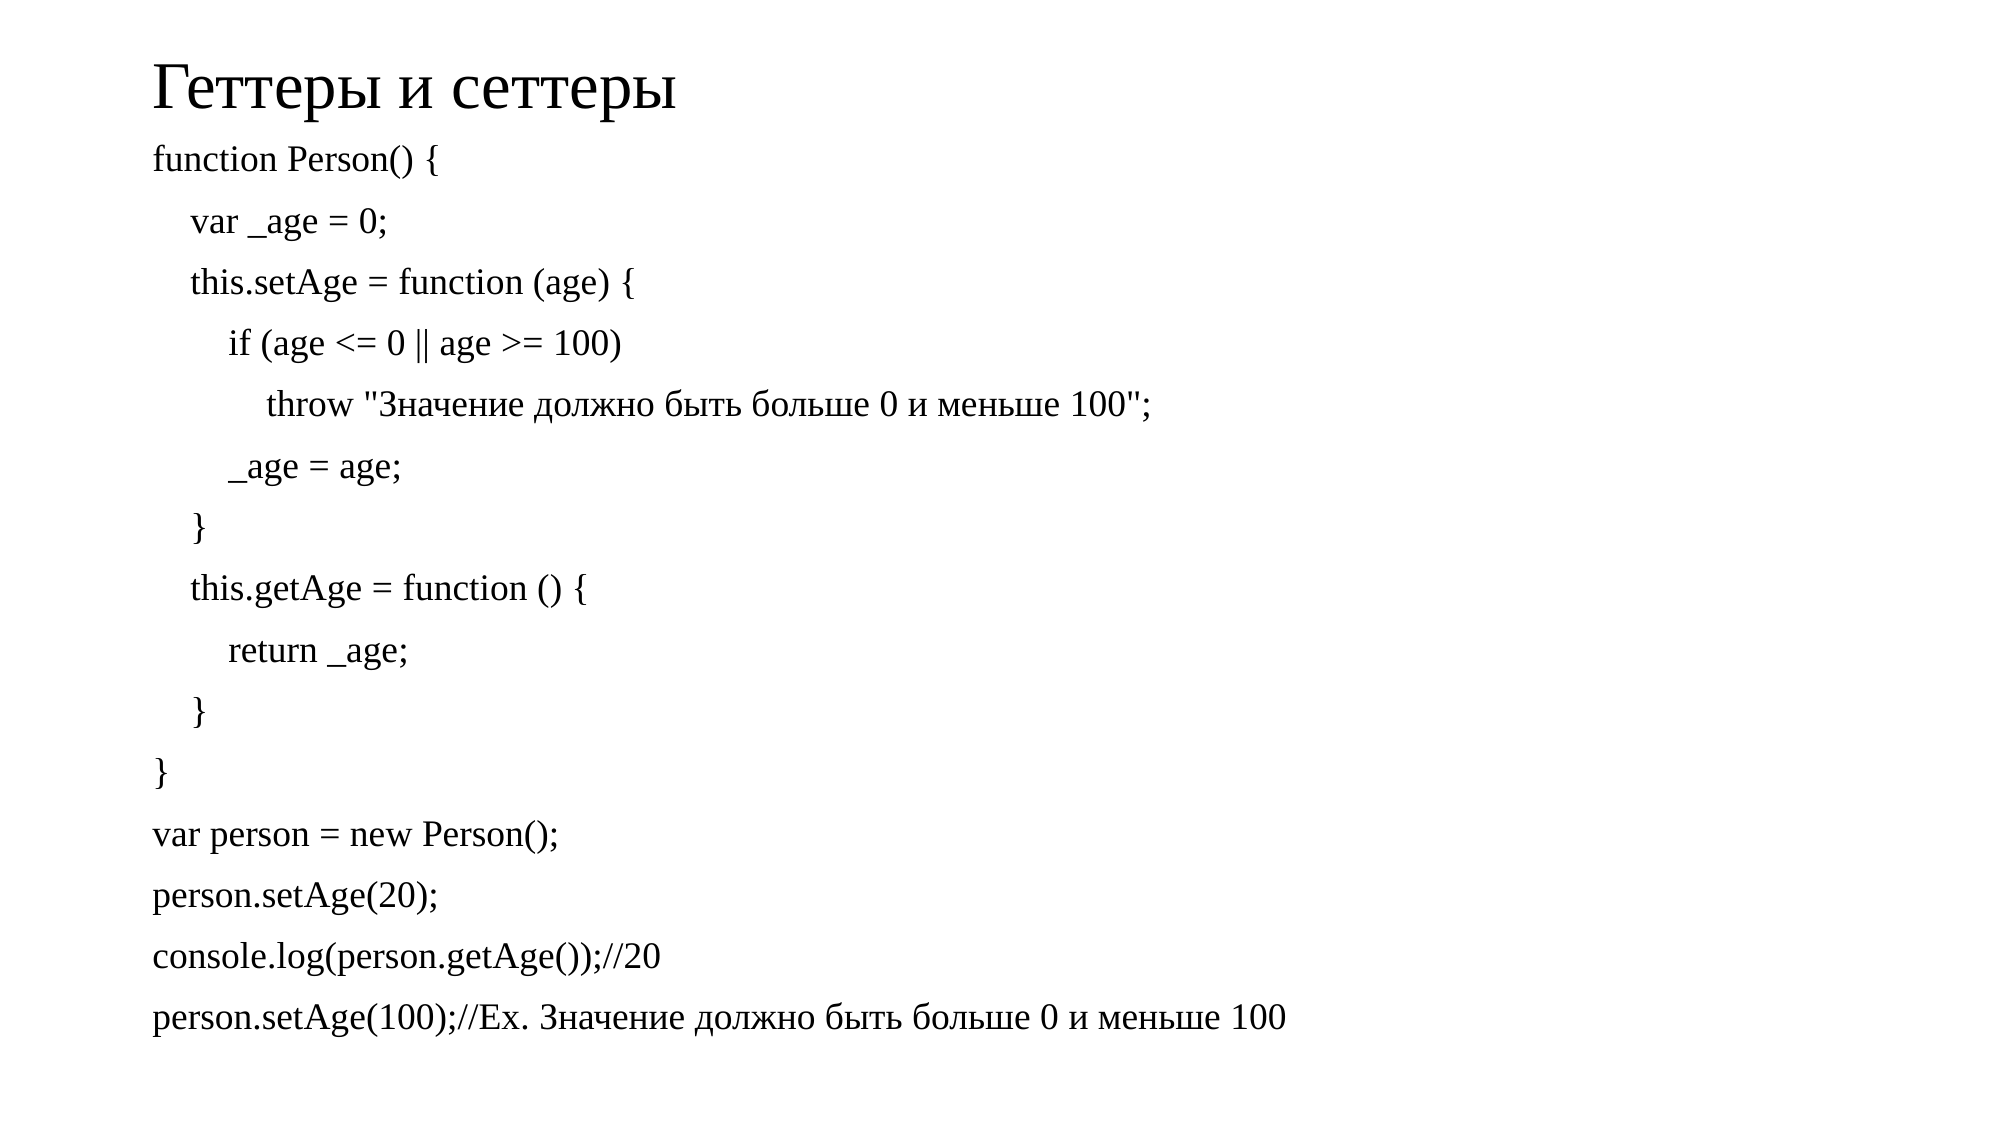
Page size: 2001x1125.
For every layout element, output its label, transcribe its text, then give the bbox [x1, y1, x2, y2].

list function Person() { var _age = 0; this.setAge = function (age) { if (age <= 0 || age >= 100) throw "Значение должно быть больше 0 и меньше 100"; _age = age; } this.getAge = function () { return _age; } } var person = new Person(); person.setAge(20); console.log(person.getAge());//20 person.setAge(100);//Ex. Значение должно быть больше 0 и меньше 100 [137, 131, 1863, 1125]
title Геттеры и сеттеры [137, 0, 1863, 131]
